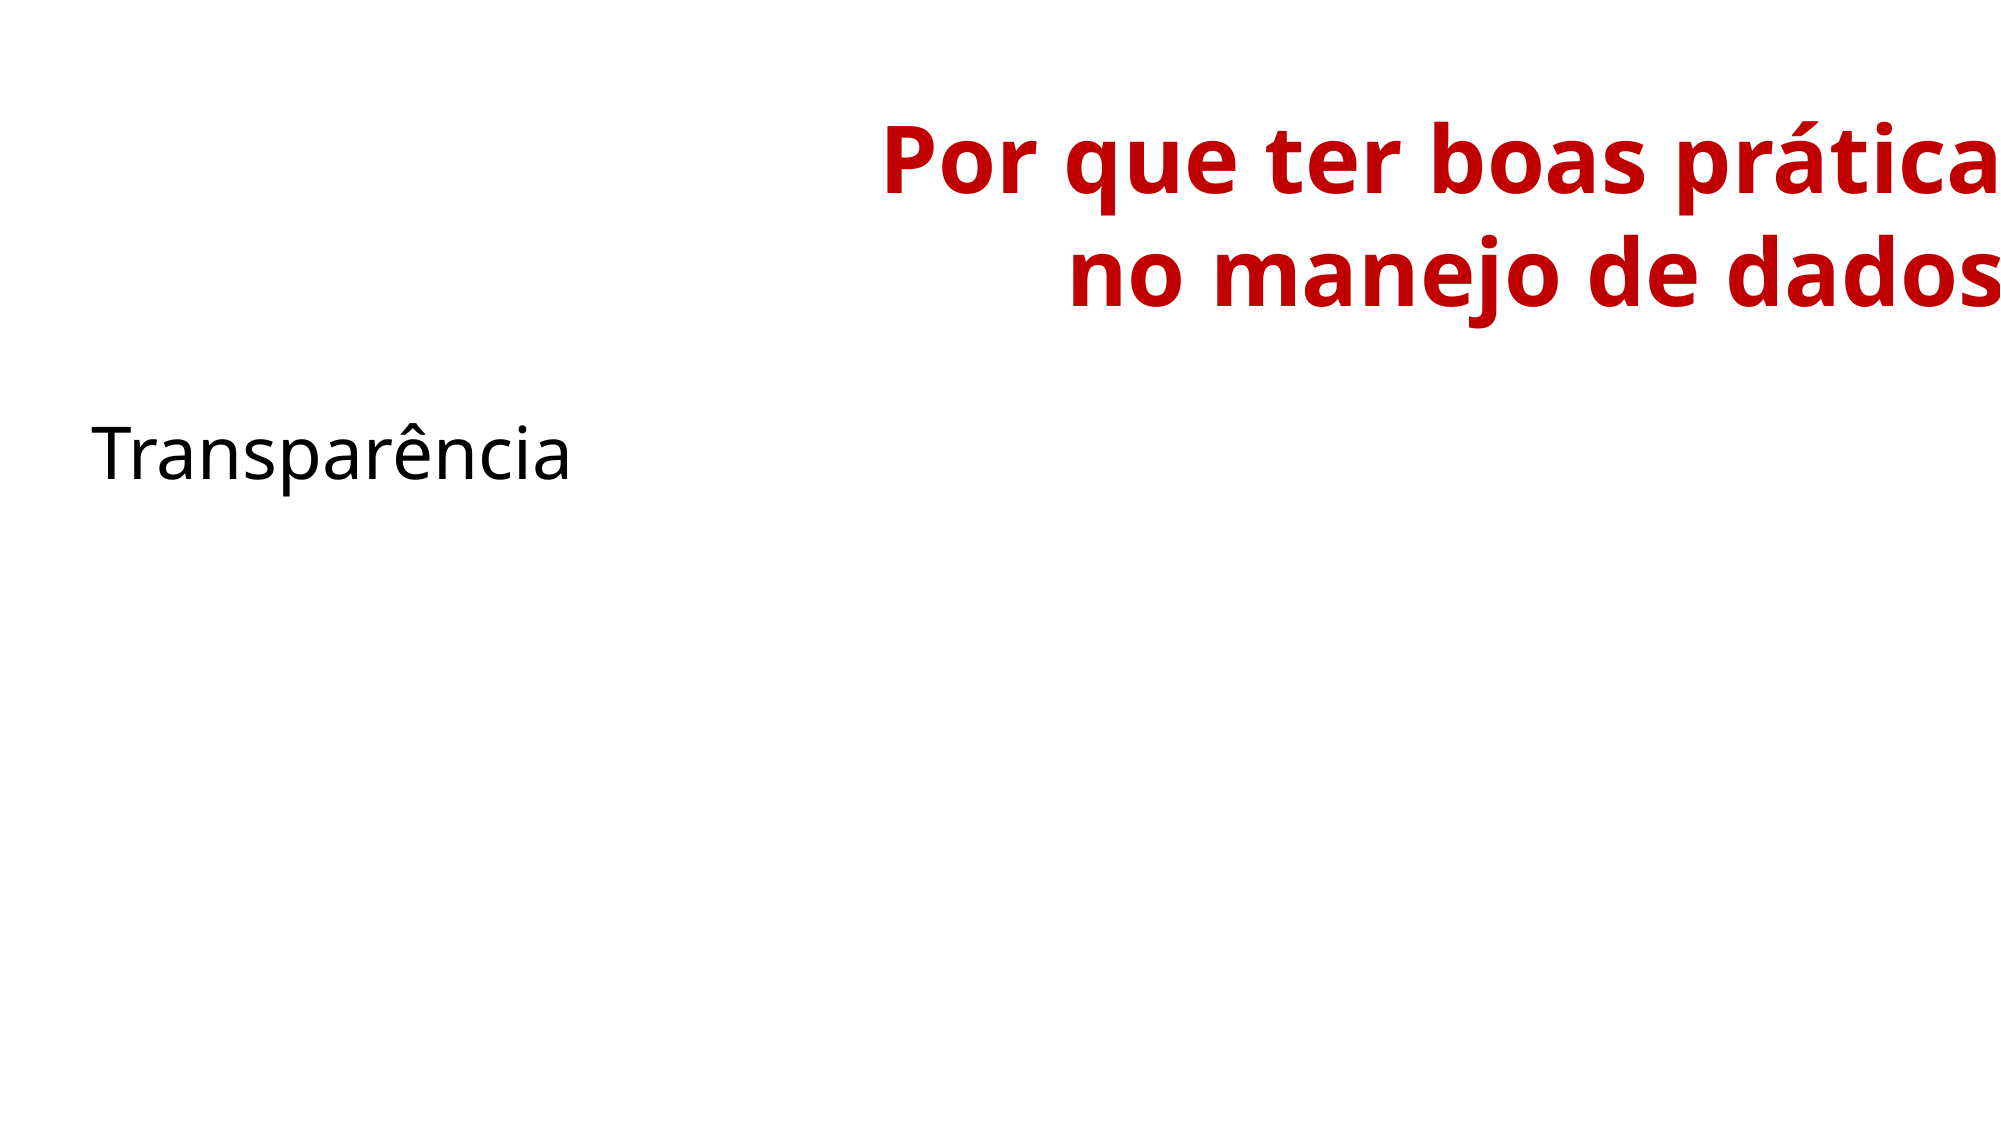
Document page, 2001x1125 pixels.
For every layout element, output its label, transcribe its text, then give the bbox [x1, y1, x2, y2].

text_box Por que ter boas práticas no manejo de dados? [865, 92, 2000, 333]
text_box Transparência [76, 398, 1366, 502]
